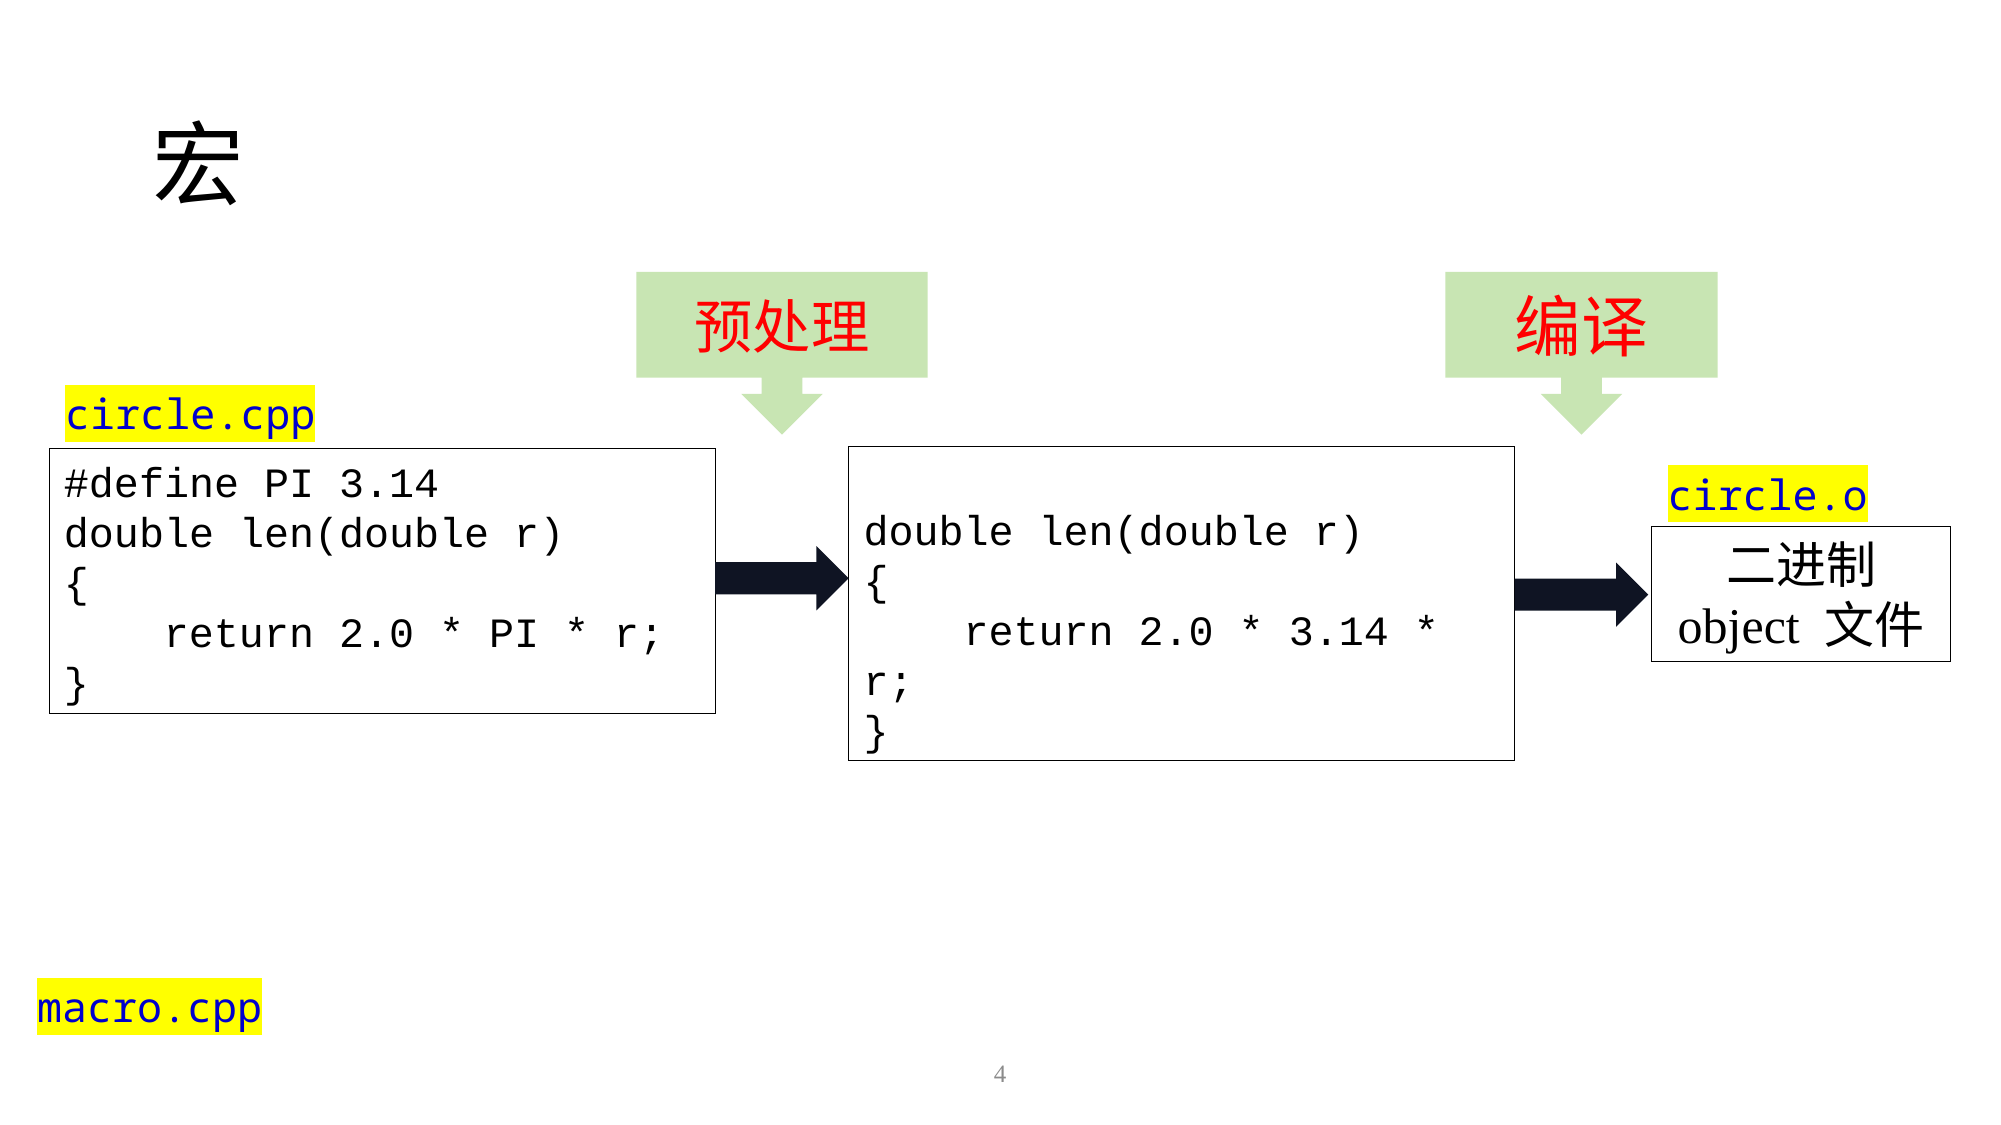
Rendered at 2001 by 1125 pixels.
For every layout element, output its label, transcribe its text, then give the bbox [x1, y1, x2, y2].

text_box circle.cpp [50, 380, 331, 446]
text_box macro.cpp [22, 973, 277, 1039]
text_box circle.o [1652, 460, 1883, 526]
title 宏 [137, 59, 1863, 278]
text_box 二进制 object 文件 [1651, 526, 1951, 662]
text_box #define PI 3.14 double len(double r) { return 2.0 * PI * r; } [49, 448, 716, 714]
text_box double len(double r) { return 2.0 * 3.14 * r; } [848, 446, 1515, 761]
text_box [714, 543, 851, 613]
text_box [1513, 560, 1650, 630]
slide_number 4 [938, 1042, 1062, 1103]
text_box 预处理 [635, 270, 929, 437]
text_box 编译 [1444, 270, 1719, 437]
